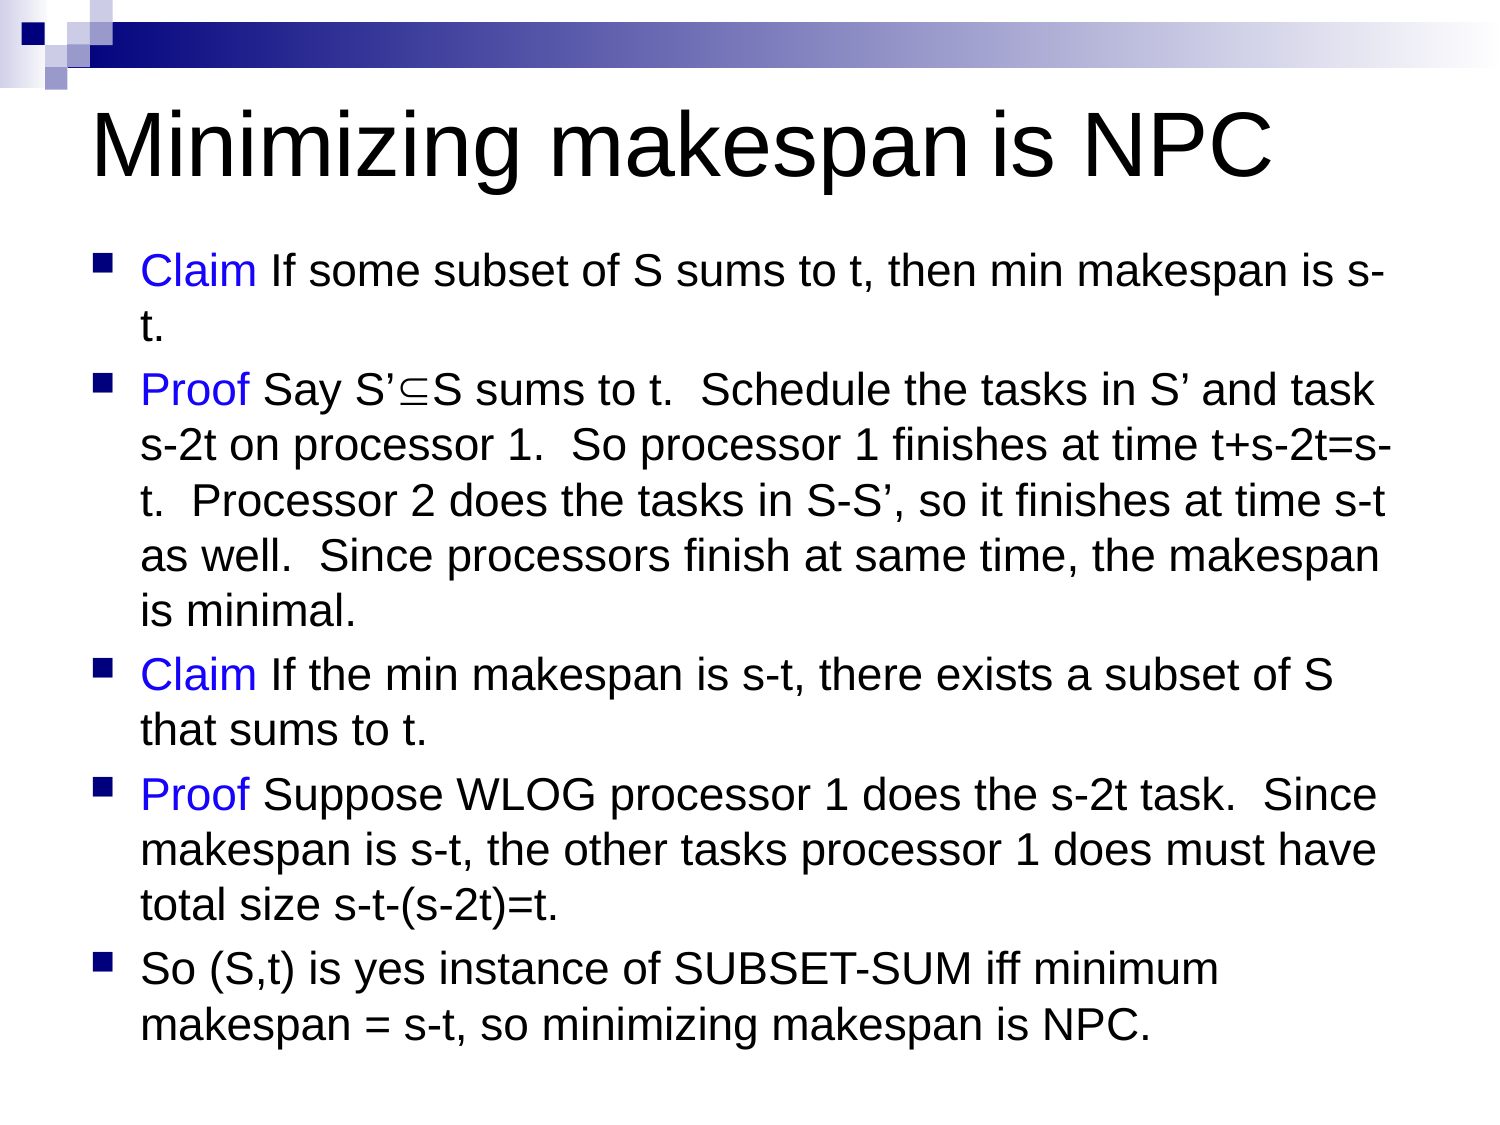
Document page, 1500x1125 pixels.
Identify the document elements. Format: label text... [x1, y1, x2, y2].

list Claim If some subset of S sums to t, then min makespan is s-t. Proof Say S’ÍS sums to t. Schedule the tasks in S’ and task s-2t on processor 1. So processor 1 finishes at time t+s-2t=s-t. Processor 2 does the tasks in S-S’, so it finishes at time s-t as well. Since processors finish at same time, the makespan is minimal. Claim If the min makespan is s-t, there exists a subset of S that sums to t. Proof Suppose WLOG processor 1 does the s-2t task. Since makespan is s-t, the other tasks processor 1 does must have total size s-t-(s-2t)=t. So (S,t) is yes instance of SUBSET-SUM iff minimum makespan = s-t, so minimizing makespan is NPC. [75, 232, 1425, 1062]
title Minimizing makespan is NPC [75, 75, 1425, 205]
